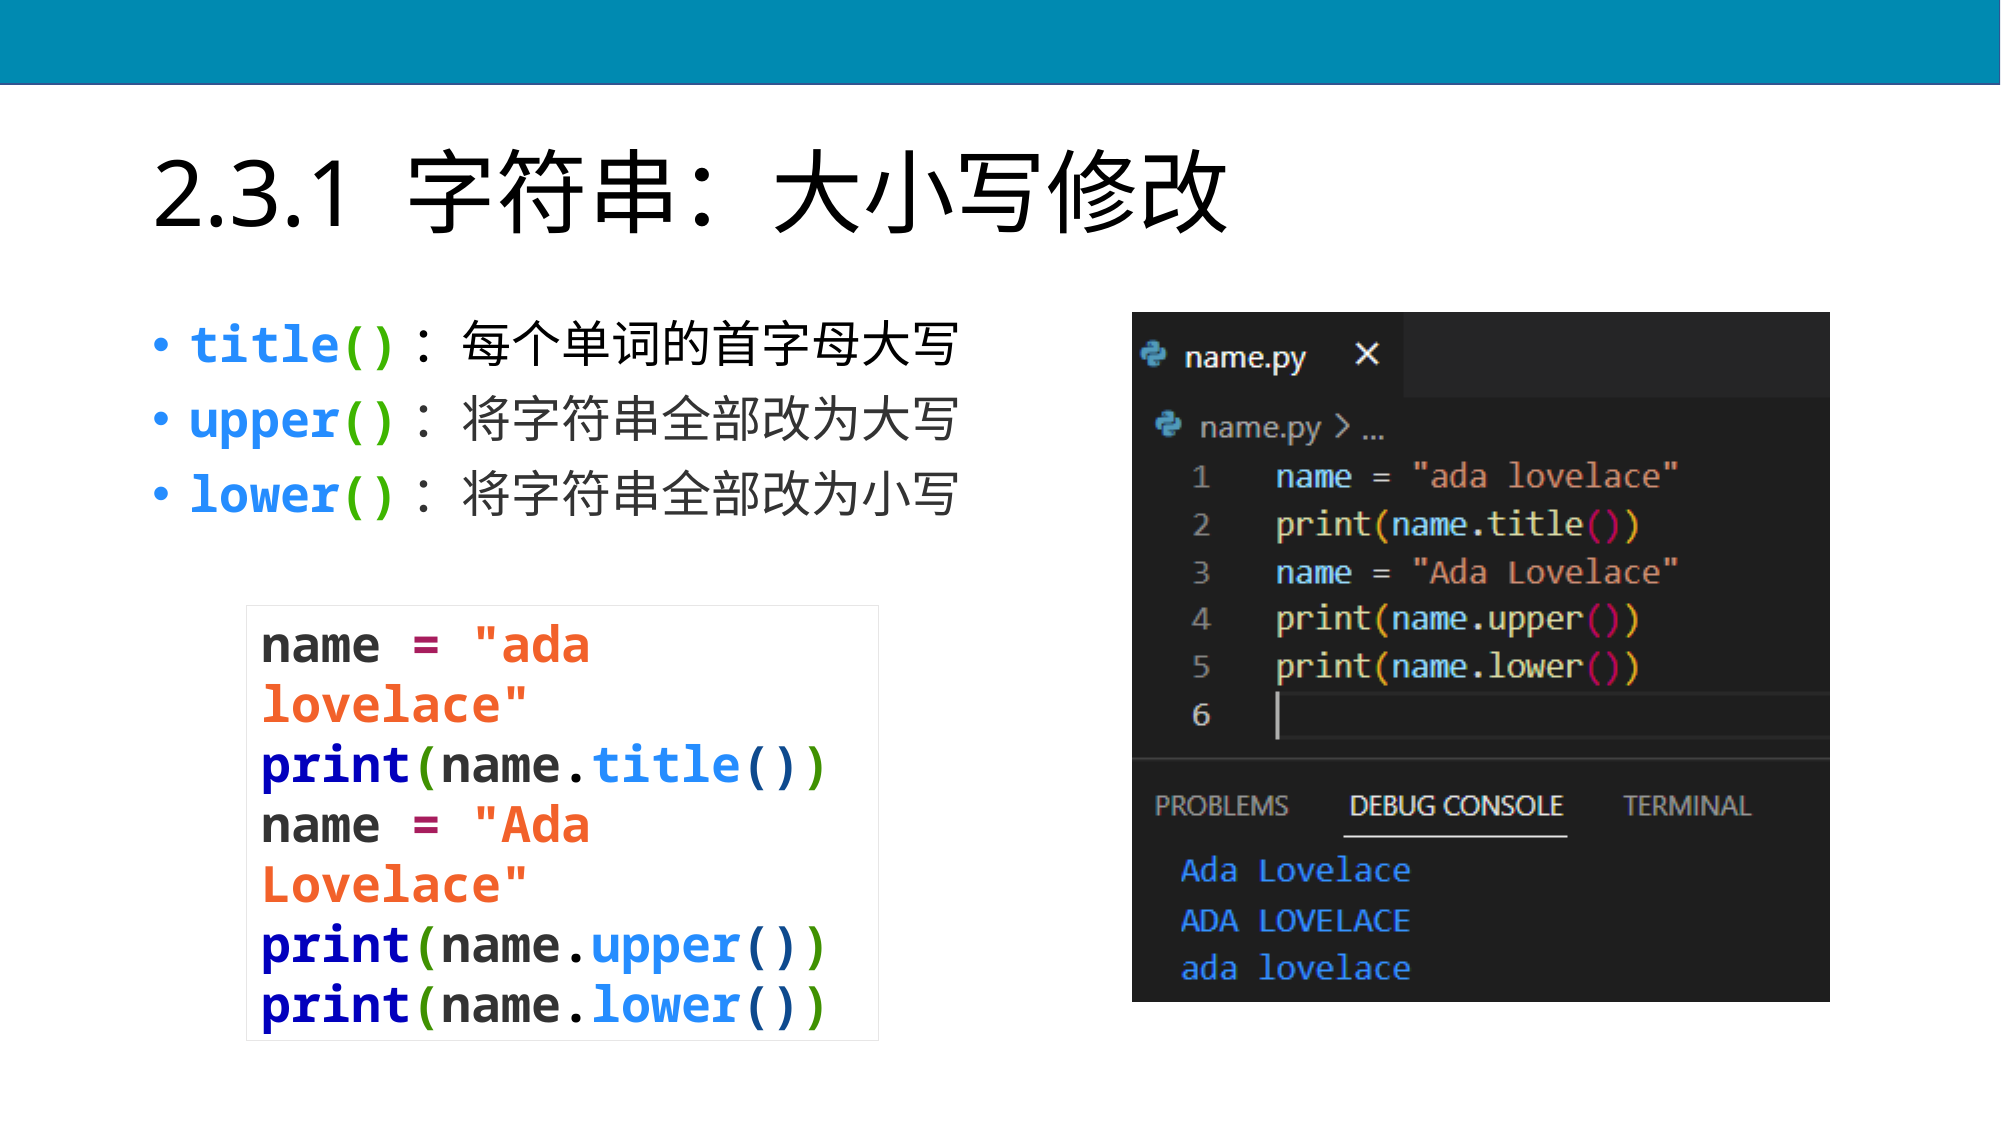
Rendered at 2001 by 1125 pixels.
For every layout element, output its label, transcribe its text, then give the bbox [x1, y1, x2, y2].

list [1132, 312, 1830, 1002]
text_box name = "ada lovelace" print(name.title()) name = "Ada Lovelace" print(name.upper()) print(name.lower()) [246, 605, 879, 1041]
list title()：每个单词的首字母大写 upper()：将字符串全部改为大写 lower()：将字符串全部改为小写 [137, 312, 988, 1027]
title 2.3.1 字符串：大小写修改 [137, 113, 1863, 280]
